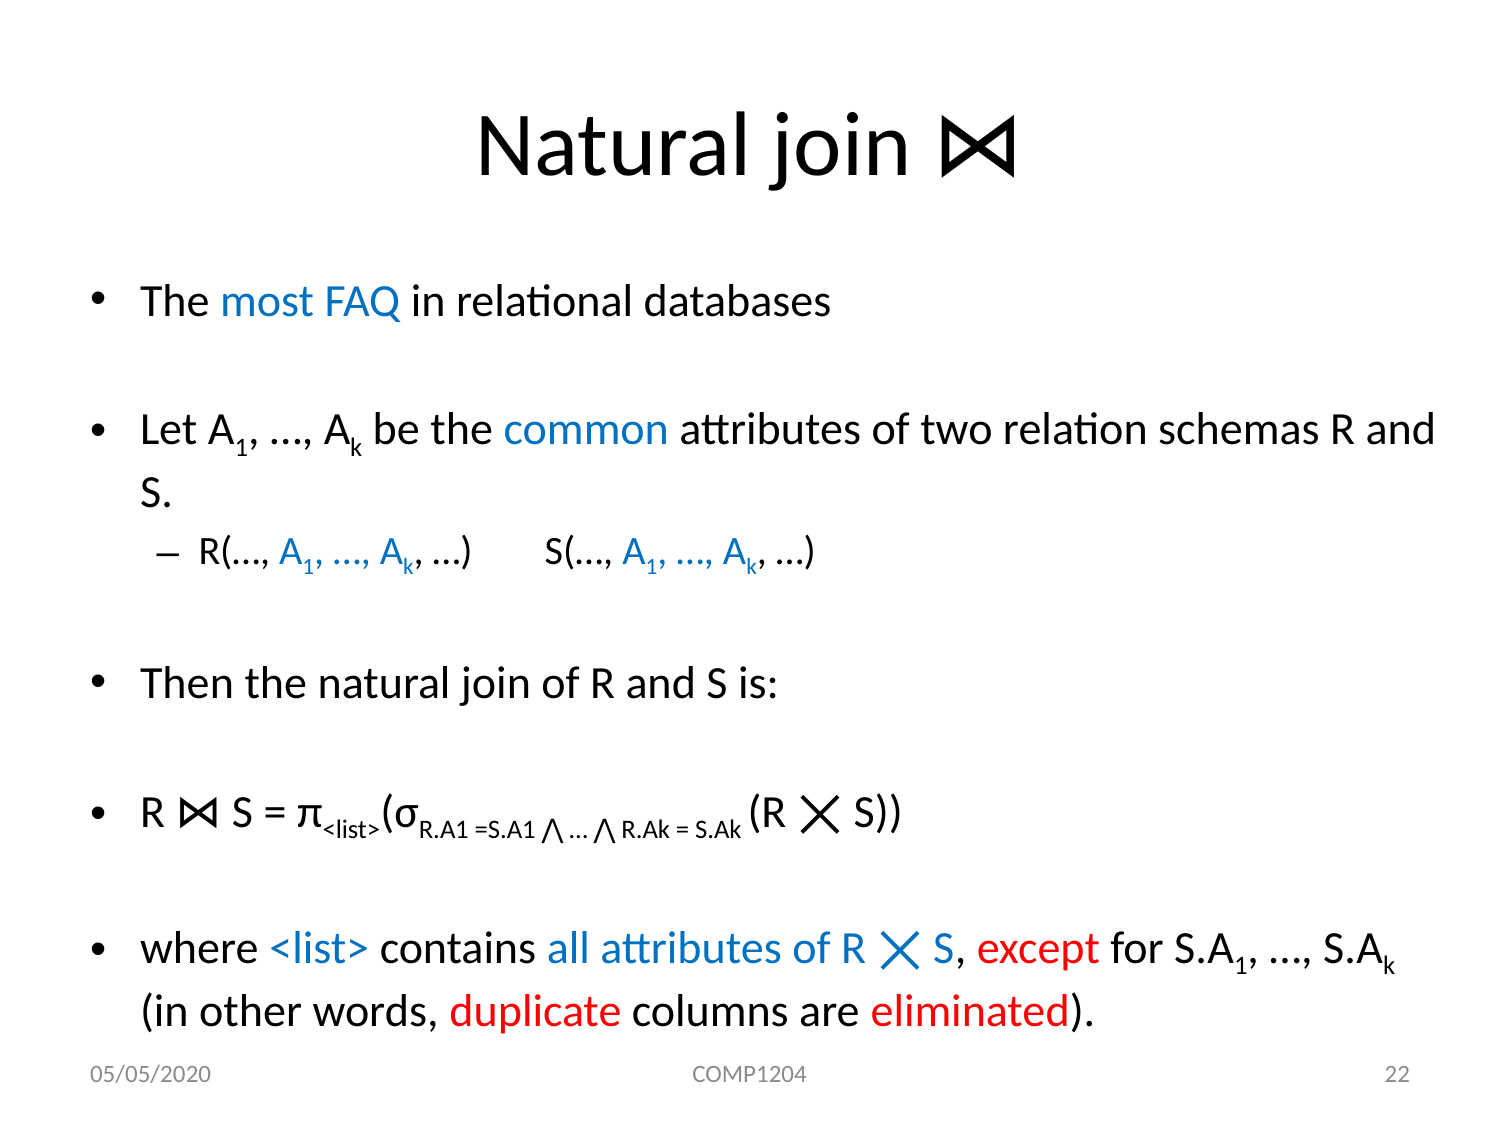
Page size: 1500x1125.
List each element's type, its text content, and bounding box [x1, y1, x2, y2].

title Natural join ⋈ [75, 45, 1425, 233]
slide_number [75, 1042, 425, 1103]
footer COMP1204 [512, 1042, 988, 1103]
slide_number 22 [1074, 1042, 1425, 1103]
list The most FAQ in relational databases Let A1, …, Ak be the common attributes of two relation schemas R and S. R(…, A1, …, Ak, …) S(…, A1, …, Ak, …) Then the natural join of R and S is: R ⋈ S = π<list>(σR.A1 =S.A1 ⋀ … ⋀ R.Ak = S.Ak (R ⨉ S)) where <list> contains all attributes of R ⨉ S, except for S.A1, …, S.Ak (in other words, duplicate columns are eliminated). [75, 262, 1453, 1043]
